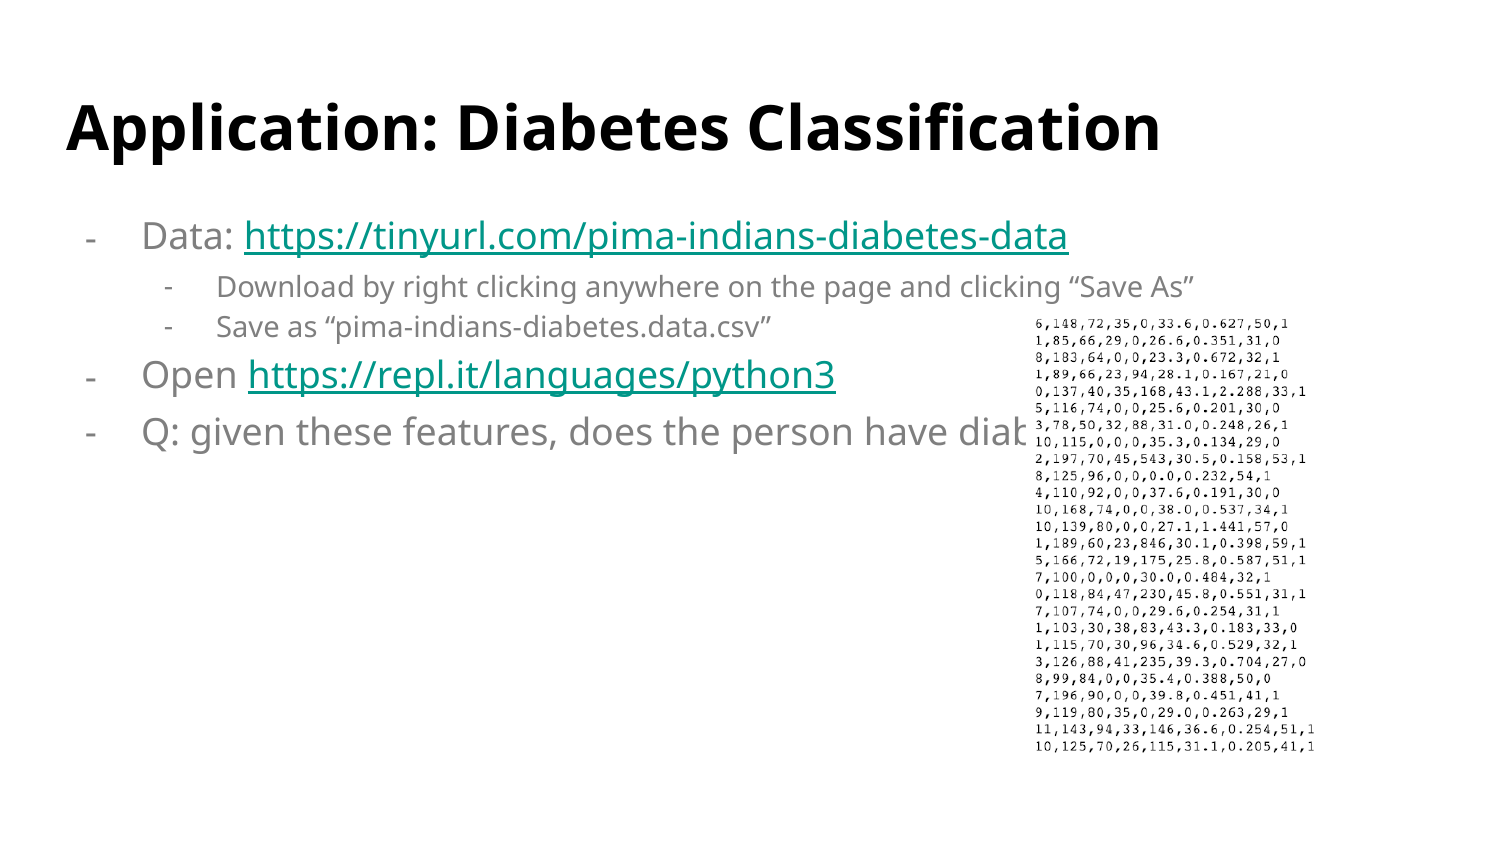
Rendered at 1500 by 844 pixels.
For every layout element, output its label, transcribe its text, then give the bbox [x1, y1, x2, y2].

title Application: Diabetes Classification [51, 72, 1449, 176]
list Data: https://tinyurl.com/pima-indians-diabetes-data Download by right clicking anywhere on the page and clicking “Save As” Save as “pima-indians-diabetes.data.csv” Open https://repl.it/languages/python3 Q: given these features, does the person have diabetes? [51, 189, 1449, 750]
picture [1025, 308, 1333, 756]
